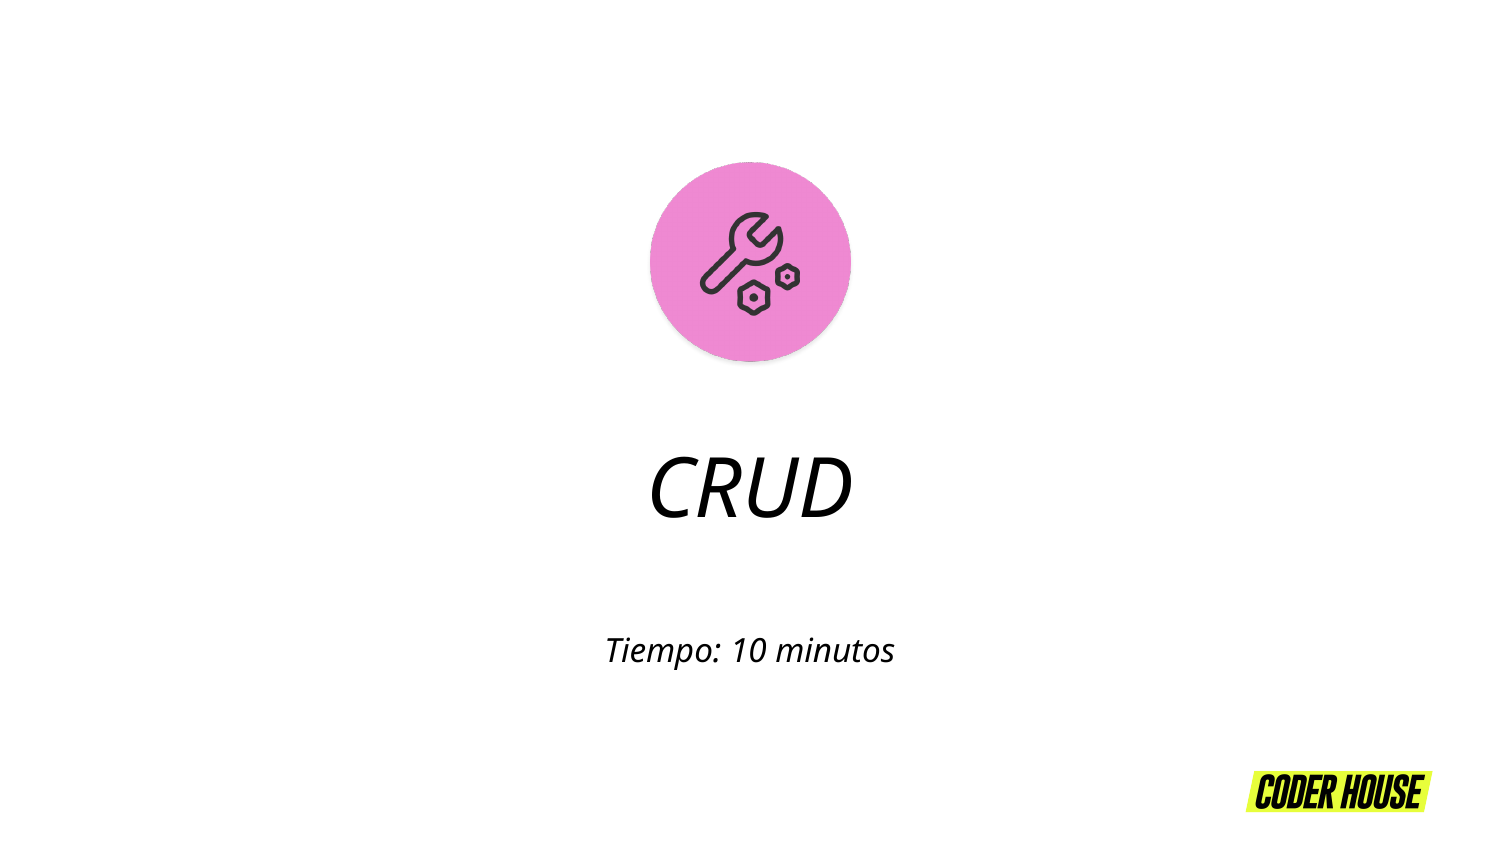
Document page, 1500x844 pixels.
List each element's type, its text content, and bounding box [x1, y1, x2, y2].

picture [1241, 764, 1437, 819]
picture [636, 148, 864, 375]
text_box CRUD Tiempo: 10 minutos [132, 419, 1368, 749]
